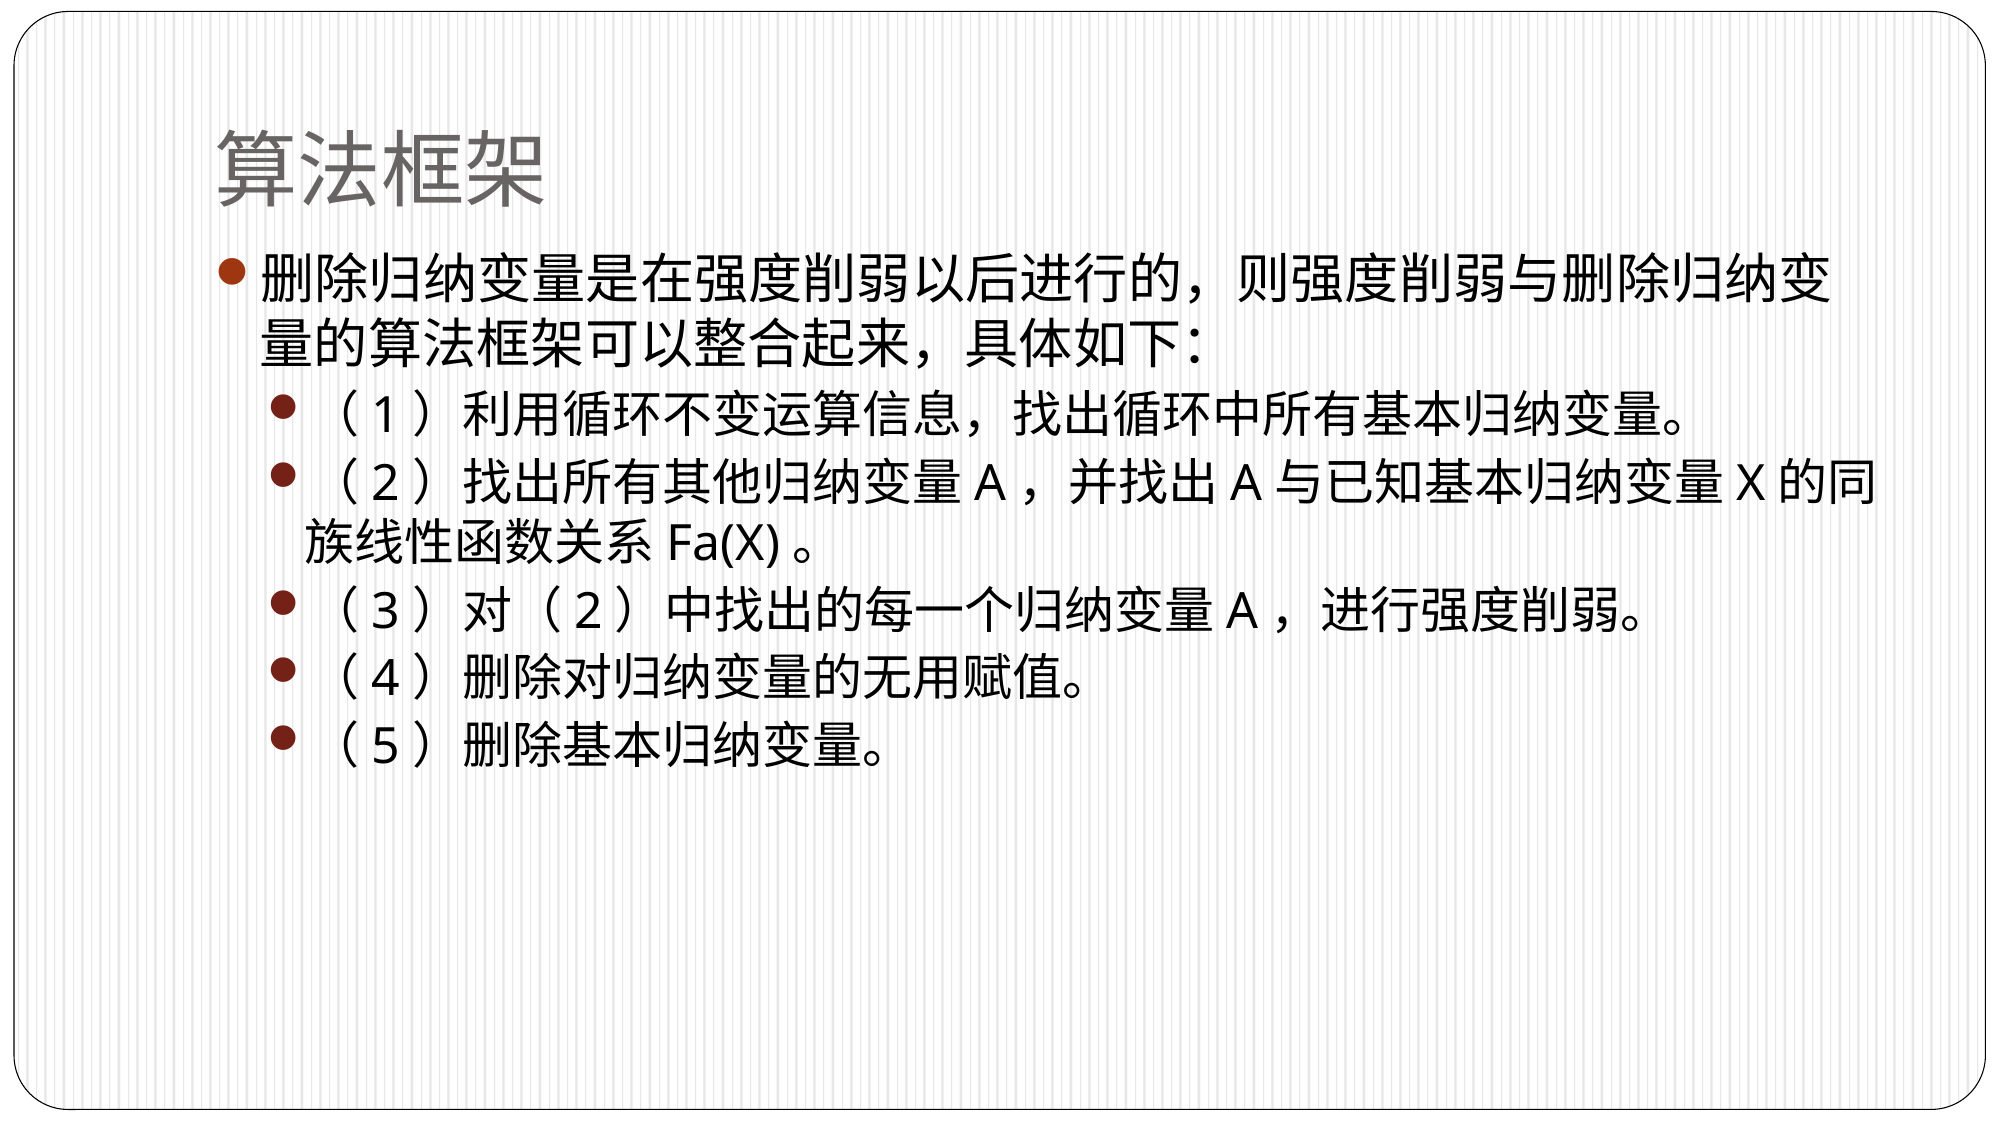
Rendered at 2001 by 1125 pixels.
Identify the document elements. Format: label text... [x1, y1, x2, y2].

title 算法框架 [200, 45, 1900, 233]
list 删除归纳变量是在强度削弱以后进行的，则强度削弱与删除归纳变量的算法框架可以整合起来，具体如下： （1）利用循环不变运算信息，找出循环中所有基本归纳变量。 （2）找出所有其他归纳变量A，并找出A与已知基本归纳变量X的同族线性函数关系Fa(X)。 （3）对（2）中找出的每一个归纳变量A，进行强度削弱。 （4）删除对归纳变量的无用赋值。 （5）删除基本归纳变量。 [200, 237, 1900, 988]
